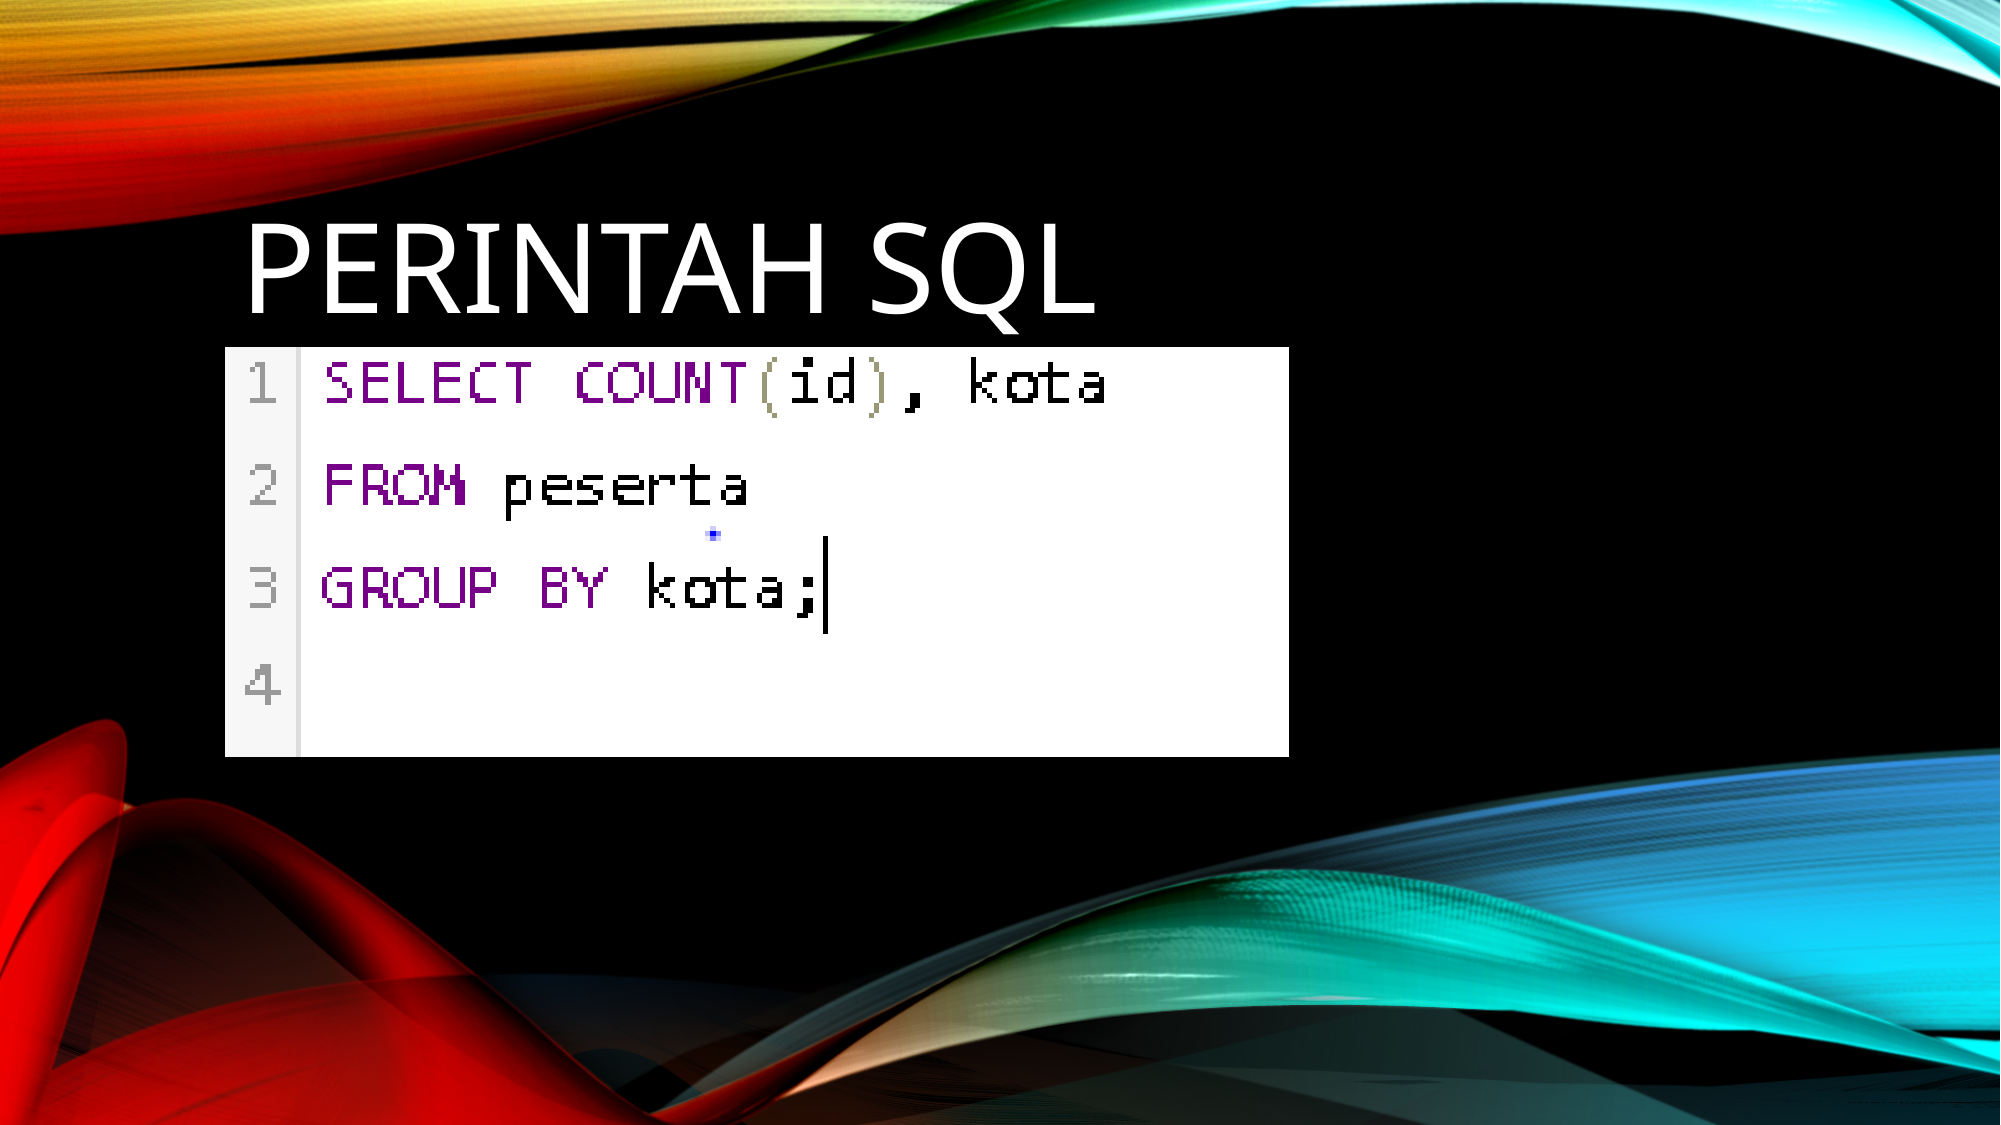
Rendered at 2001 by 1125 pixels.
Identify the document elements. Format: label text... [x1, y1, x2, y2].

picture [0, 347, 2000, 1125]
title PERINTAH SQL [225, 48, 1775, 348]
picture [0, 0, 2000, 237]
